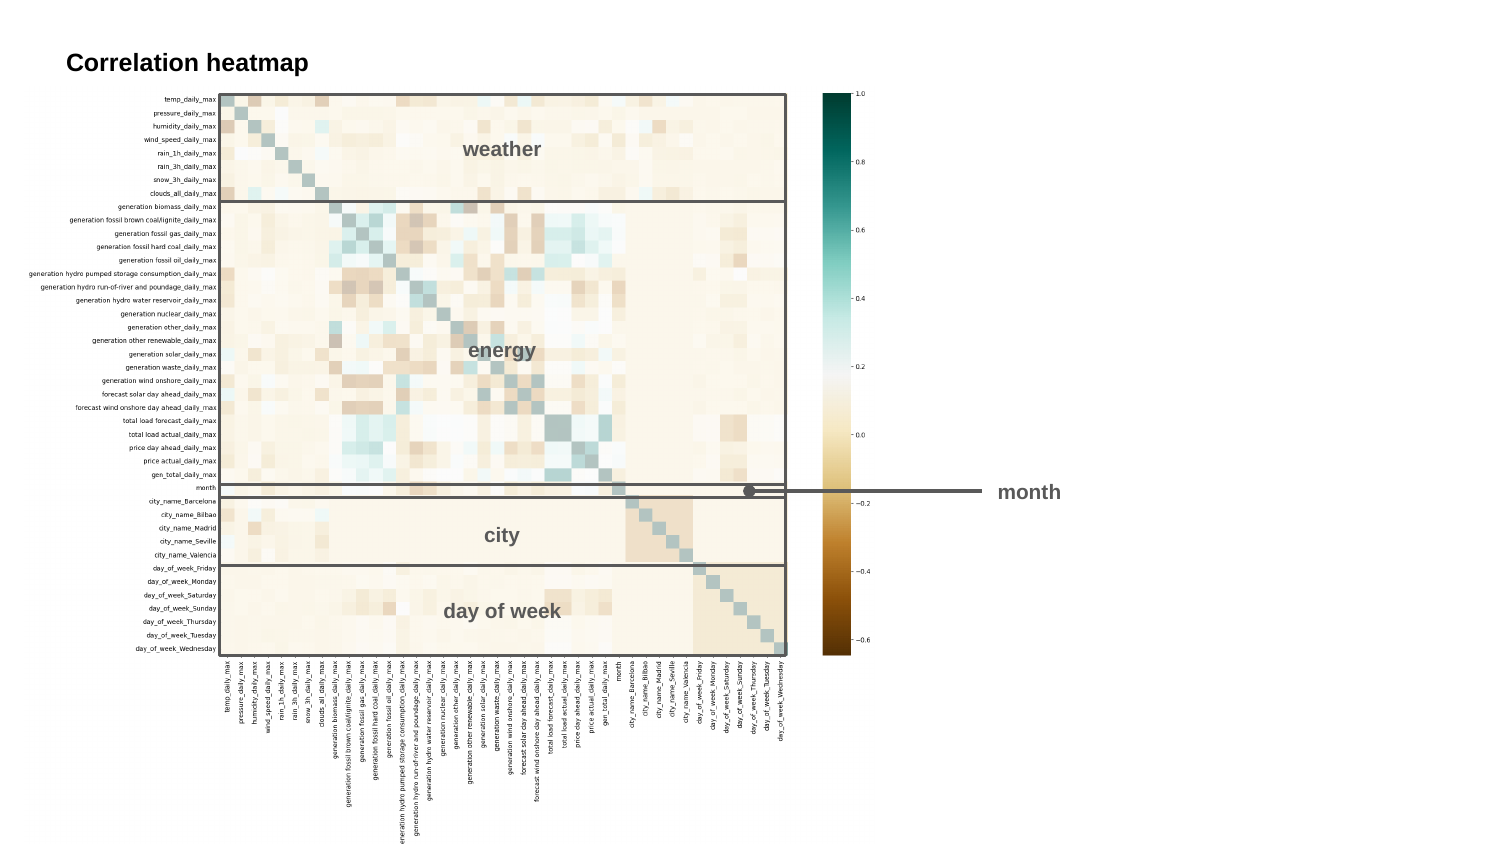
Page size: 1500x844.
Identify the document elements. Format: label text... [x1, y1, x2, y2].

title Correlation heatmap [51, 31, 939, 126]
picture [24, 86, 875, 844]
text_box month [982, 472, 1154, 510]
